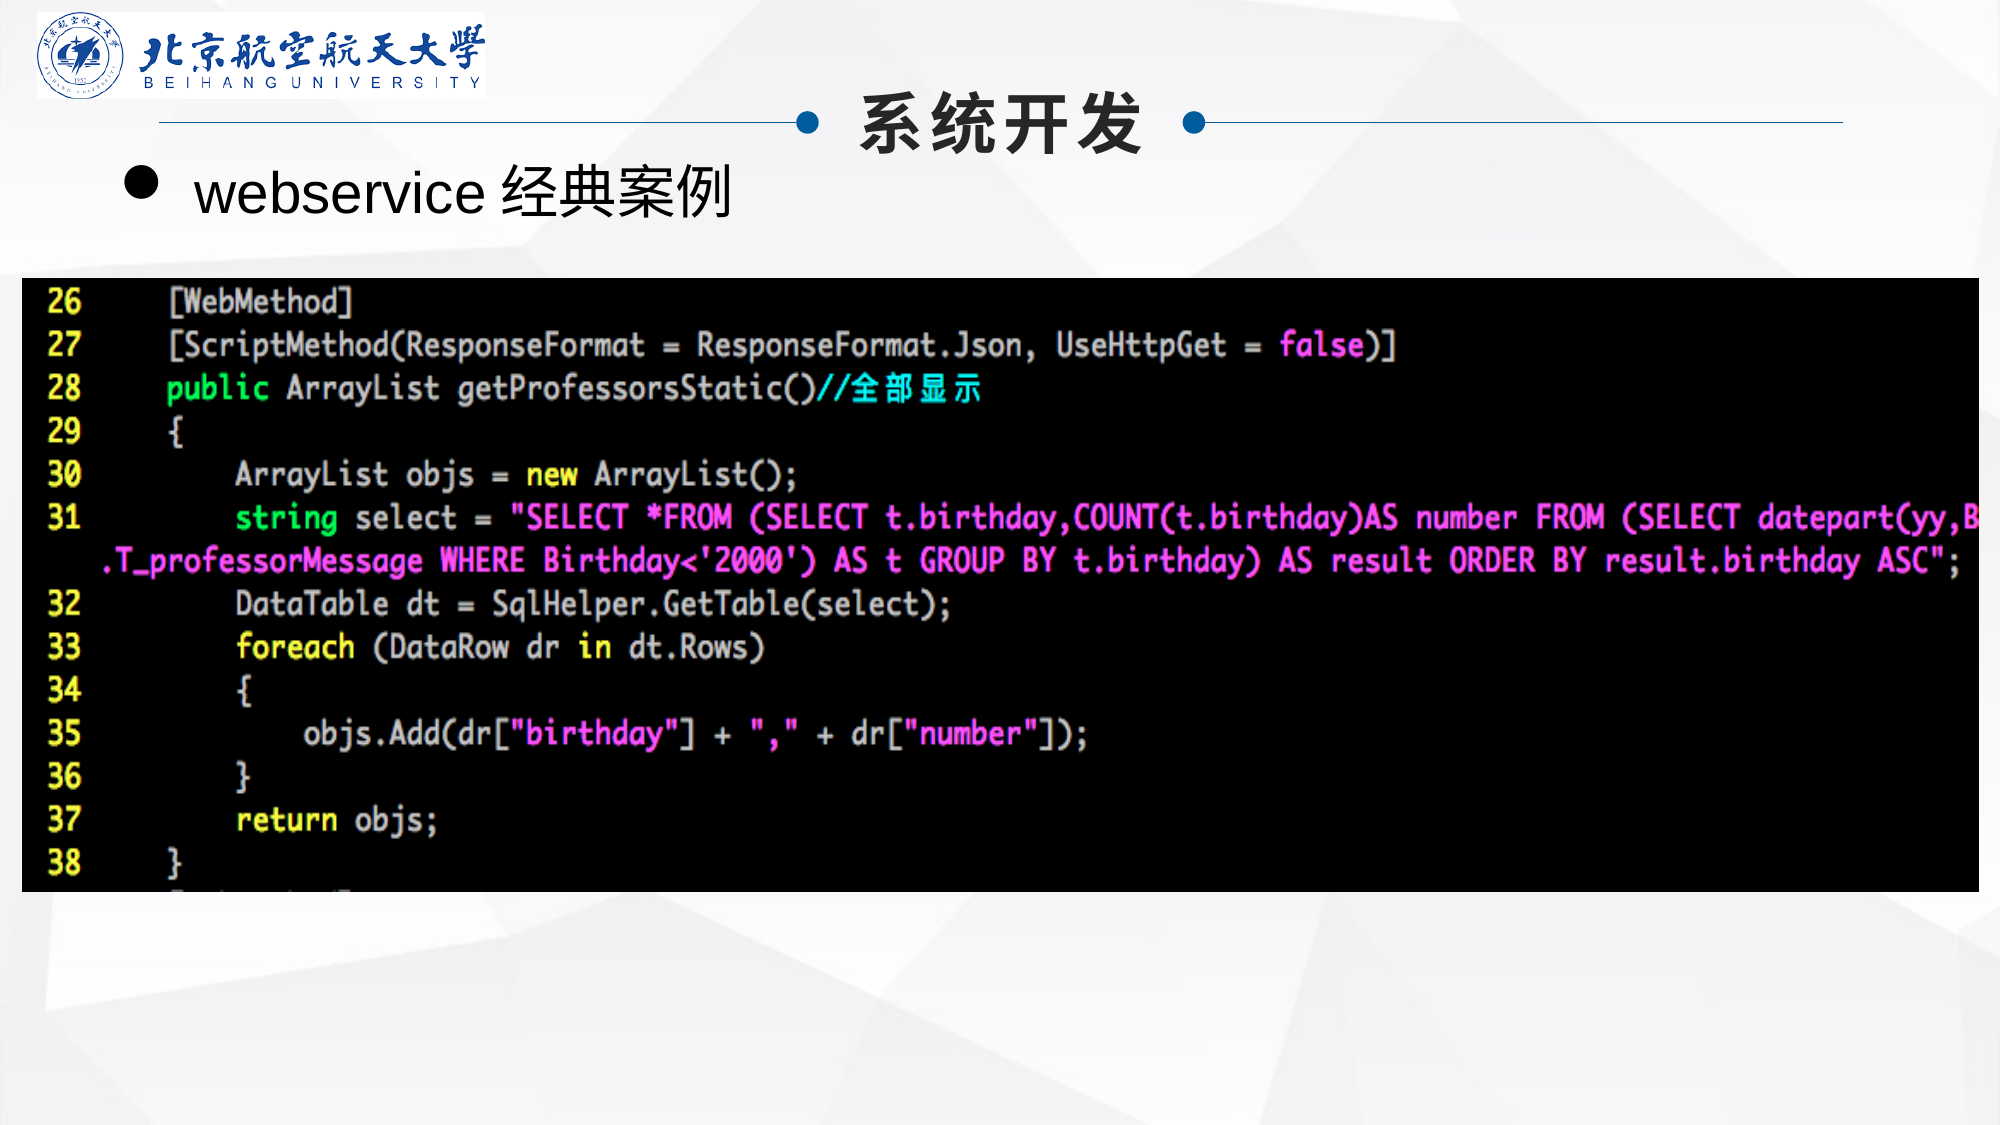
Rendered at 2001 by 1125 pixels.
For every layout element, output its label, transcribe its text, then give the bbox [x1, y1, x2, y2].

text_box webservice经典案例 [104, 112, 1940, 278]
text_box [1182, 111, 1843, 134]
picture [0, 0, 2000, 1125]
text_box 系统开发 [842, 74, 1159, 170]
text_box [158, 111, 819, 134]
